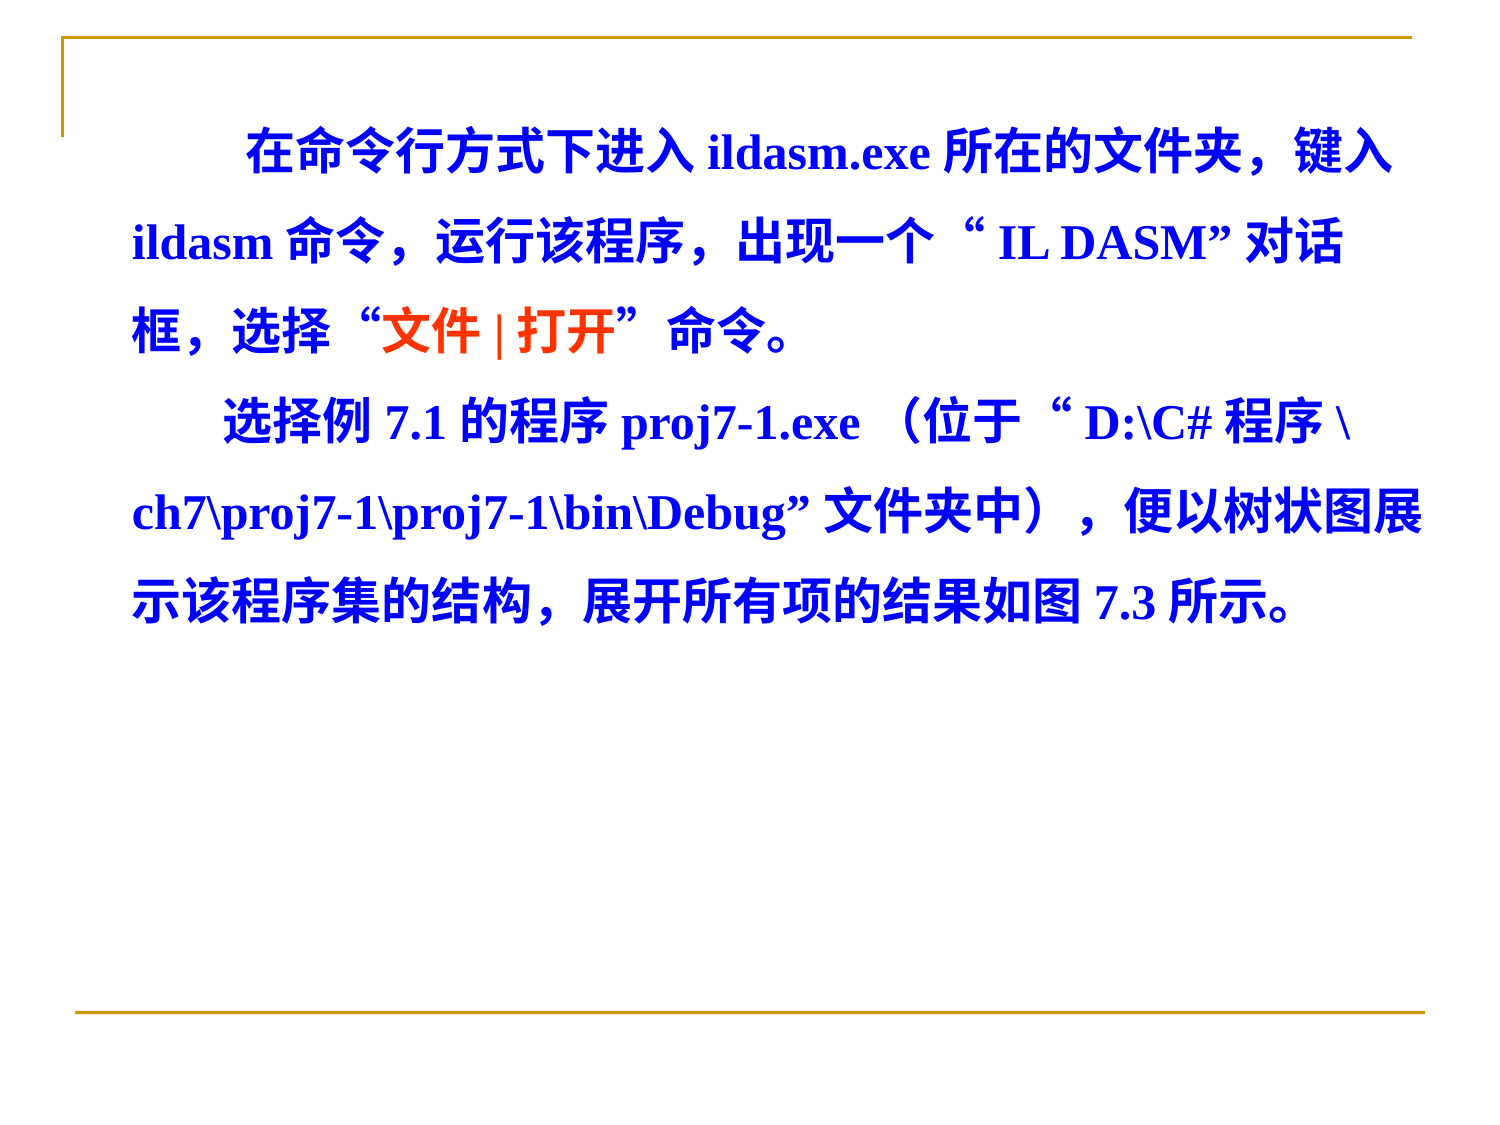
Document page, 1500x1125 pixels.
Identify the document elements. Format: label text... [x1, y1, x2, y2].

text_box 在命令行方式下进入ildasm.exe所在的文件夹，键入ildasm命令，运行该程序，出现一个“IL DASM”对话框，选择“文件|打开”命令。 选择例7.1的程序proj7-1.exe（位于“D:\C#程序\ch7\proj7-1\proj7-1\bin\Debug”文件夹中），便以树状图展示该程序集的结构，展开所有项的结果如图7.3所示。 [117, 81, 1442, 637]
